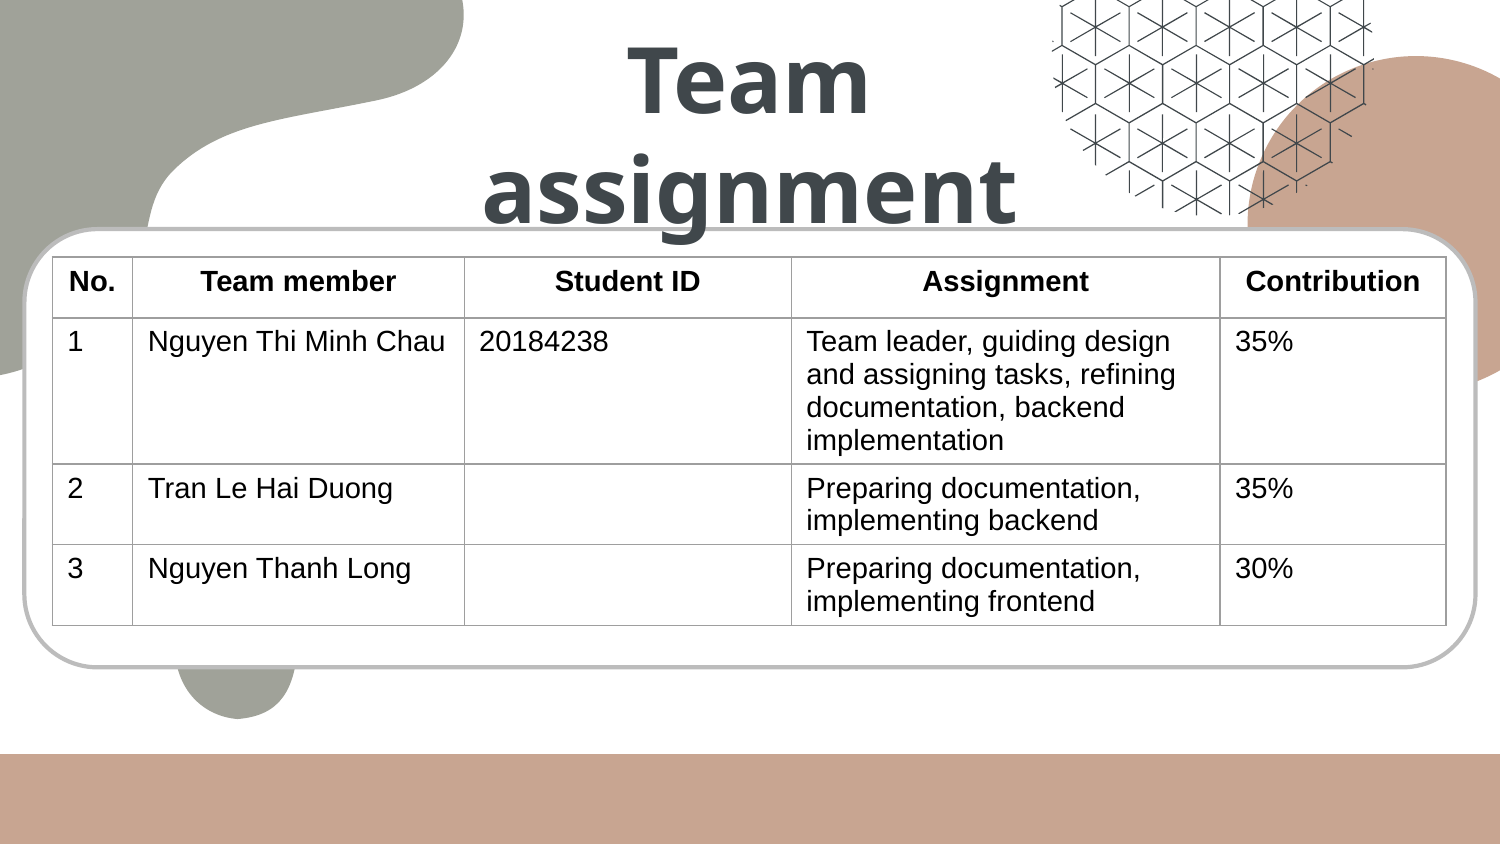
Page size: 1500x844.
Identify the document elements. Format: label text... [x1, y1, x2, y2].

table_cell [465, 465, 791, 544]
title Team assignment [338, 121, 1162, 258]
table_cell Nguyen Thanh Long [133, 545, 464, 625]
table_cell Tran Le Hai Duong [133, 465, 464, 544]
table_cell [465, 545, 791, 625]
table_header Team member [133, 258, 464, 317]
table_header No. [53, 258, 132, 317]
table_header Assignment [792, 258, 1219, 317]
table_cell Nguyen Thi Minh Chau [133, 319, 464, 463]
table_header Contribution [1221, 258, 1445, 317]
table_cell 2 [53, 465, 132, 544]
table_cell 20184238 [465, 319, 791, 463]
table_cell 1 [53, 319, 132, 463]
text_box [22, 226, 1478, 670]
table_cell Team leader, guiding design and assigning tasks, refining documentation, backend implementation [792, 319, 1219, 463]
table_cell 3 [53, 545, 132, 625]
table_cell Preparing documentation, implementing backend [792, 465, 1219, 544]
table_cell Preparing documentation, implementing frontend [792, 545, 1219, 625]
table_cell 35% [1221, 319, 1445, 463]
table_cell 30% [1221, 545, 1445, 625]
table_header Student ID [465, 258, 791, 317]
table_cell 35% [1221, 465, 1445, 544]
